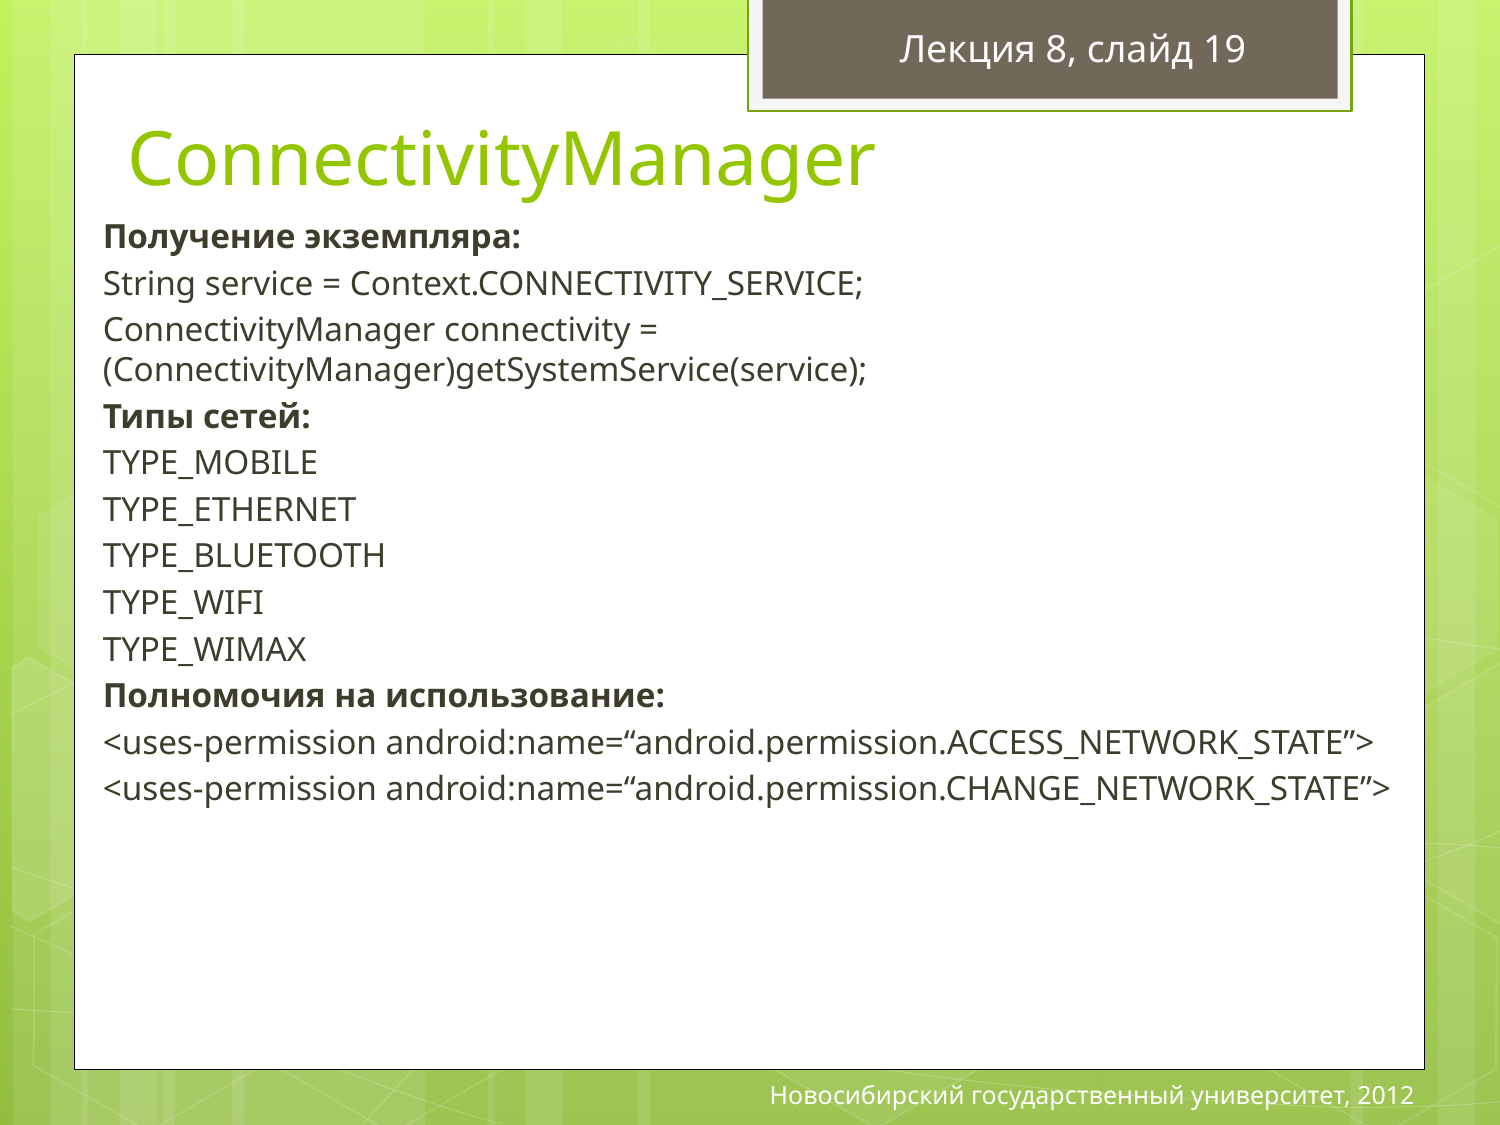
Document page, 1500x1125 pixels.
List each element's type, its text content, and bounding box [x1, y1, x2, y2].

text_box Лекция 8, слайд 19 [884, 17, 1262, 78]
title ConnectivityManager [112, 85, 1341, 208]
footer Новосибирский государственный университет, 2012 [466, 1065, 1431, 1125]
list Получение экземпляра: String service = Context.CONNECTIVITY_SERVICE; ConnectivityManager connectivity = (ConnectivityManager)getSystemService(service); Типы сетей: TYPE_MOBILE TYPE_ETHERNET TYPE_BLUETOOTH TYPE_WIFI TYPE_WIMAX Полномочия на использование: <uses-permission android:name=“android.permission.ACCESS_NETWORK_STATE”> <uses-permission android:name=“android.permission.CHANGE_NETWORK_STATE”> [76, 208, 1412, 1035]
